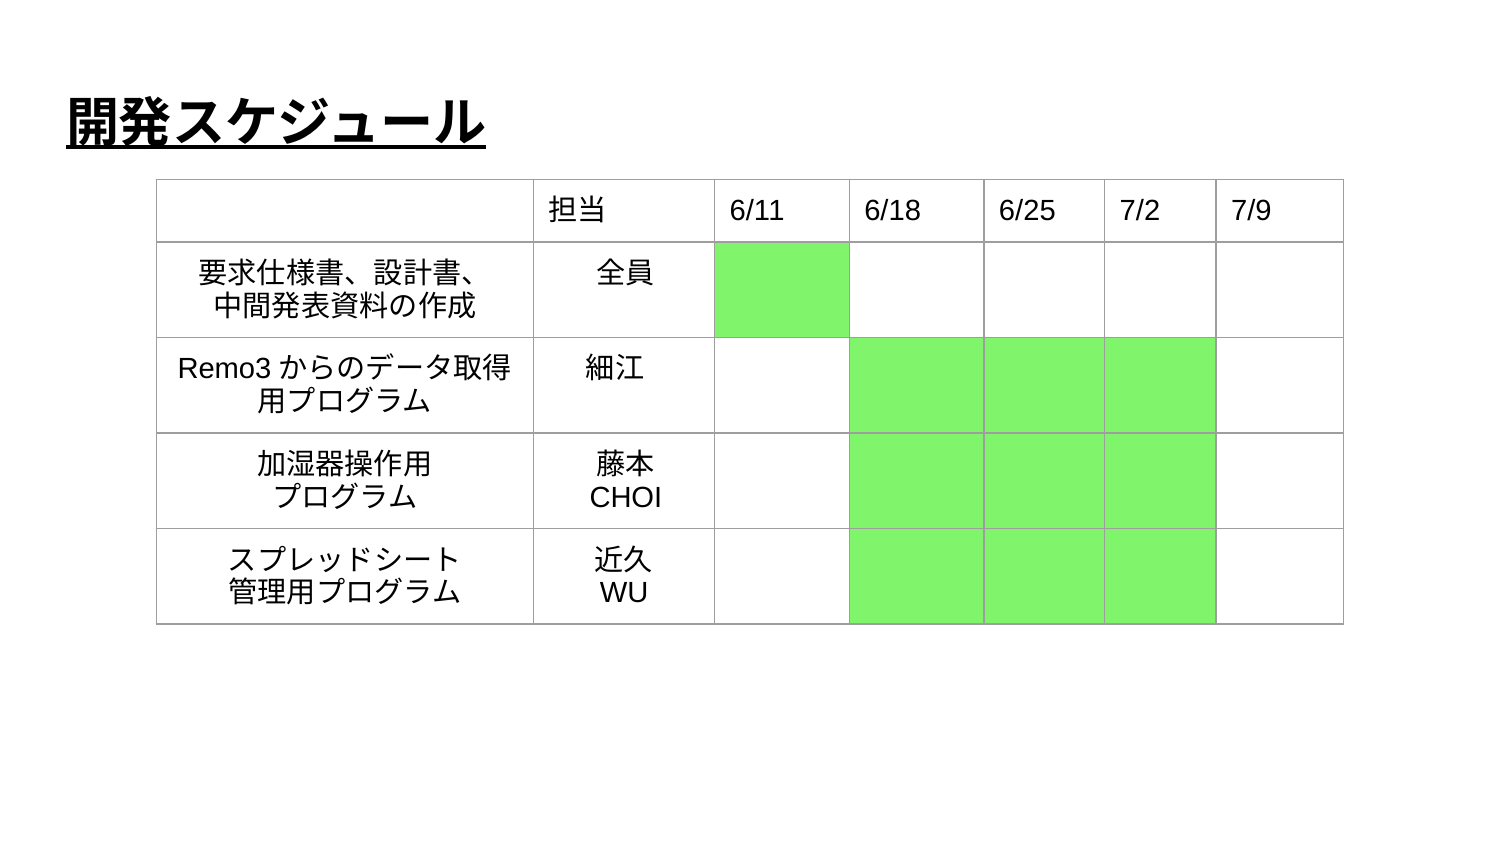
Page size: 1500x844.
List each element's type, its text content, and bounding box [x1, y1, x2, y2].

table_header 担当 [534, 180, 714, 241]
title 開発スケジュール [51, 72, 1449, 167]
table_cell [715, 529, 849, 623]
table_cell [1217, 529, 1343, 623]
table_cell [1105, 434, 1215, 528]
table_cell [1105, 529, 1215, 623]
table_cell 全員 [534, 243, 714, 337]
table_header 7/2 [1105, 180, 1215, 241]
table_cell [1105, 243, 1215, 337]
table_cell スプレッドシート 管理用プログラム [157, 529, 533, 623]
table_cell [1217, 338, 1343, 432]
table_cell [1217, 243, 1343, 337]
table_cell [1217, 434, 1343, 528]
table_cell 要求仕様書、設計書、 中間発表資料の作成 [157, 243, 533, 337]
table_cell [850, 529, 983, 623]
table_cell Remo3からのデータ取得用プログラム [157, 338, 533, 432]
table_cell [850, 338, 983, 432]
table_header [157, 180, 533, 241]
table_cell 細江 [534, 338, 714, 432]
table_cell 近久 WU [534, 529, 714, 623]
table_cell [715, 338, 849, 432]
table_cell [985, 338, 1104, 432]
table_header 6/18 [850, 180, 983, 241]
table_cell [715, 434, 849, 528]
table_cell [1105, 338, 1215, 432]
table_cell 加湿器操作用 プログラム [157, 434, 533, 528]
table_cell 藤本 CHOI [534, 434, 714, 528]
table_cell [850, 243, 983, 337]
table_cell [985, 529, 1104, 623]
table_header 6/25 [985, 180, 1104, 241]
table_header 6/11 [715, 180, 849, 241]
table_cell [985, 434, 1104, 528]
table_cell [985, 243, 1104, 337]
table_header 7/9 [1217, 180, 1343, 241]
table_cell [715, 243, 849, 337]
table_cell [850, 434, 983, 528]
